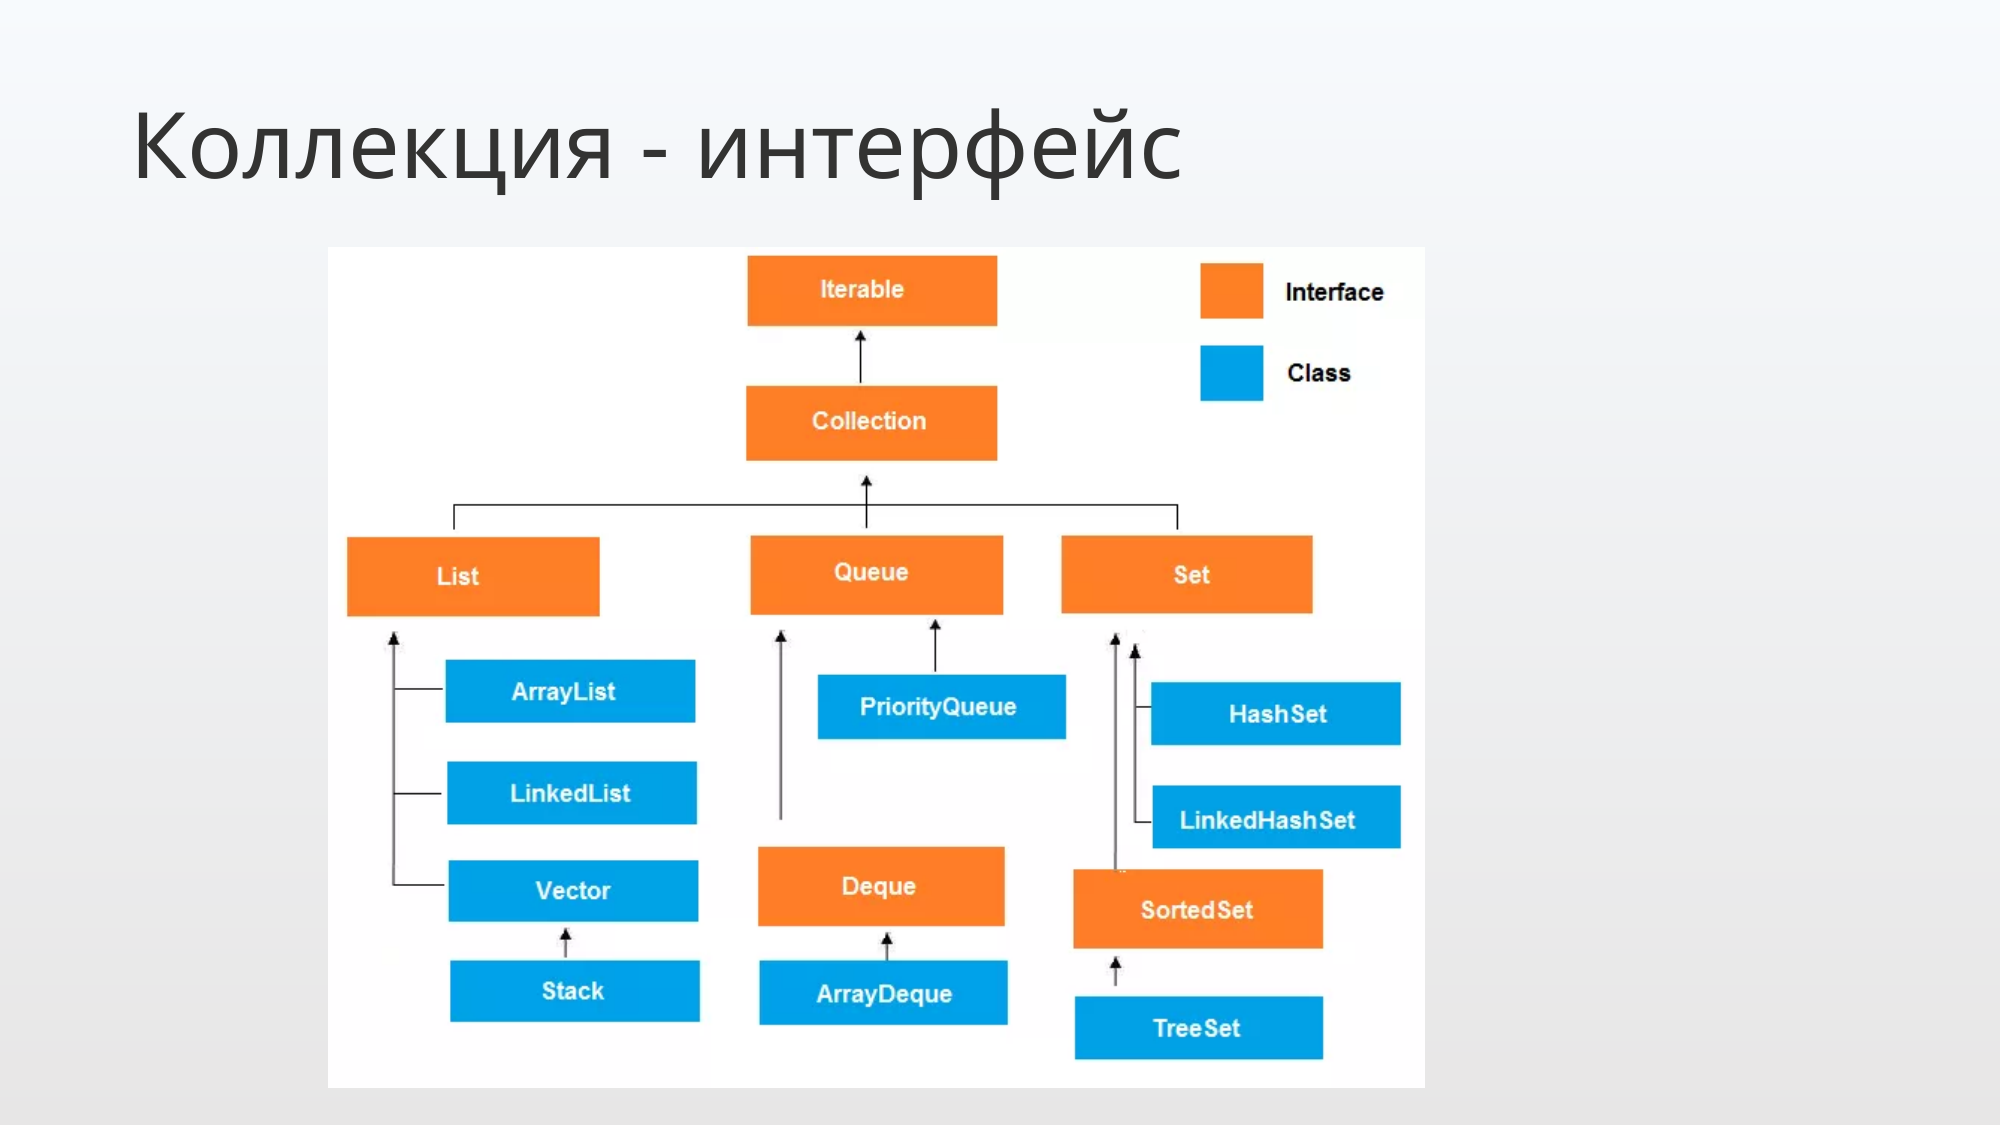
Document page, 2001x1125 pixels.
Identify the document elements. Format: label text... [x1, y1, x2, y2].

text_box Коллекция - интерфейс [130, 99, 1570, 316]
picture [328, 247, 1425, 1088]
